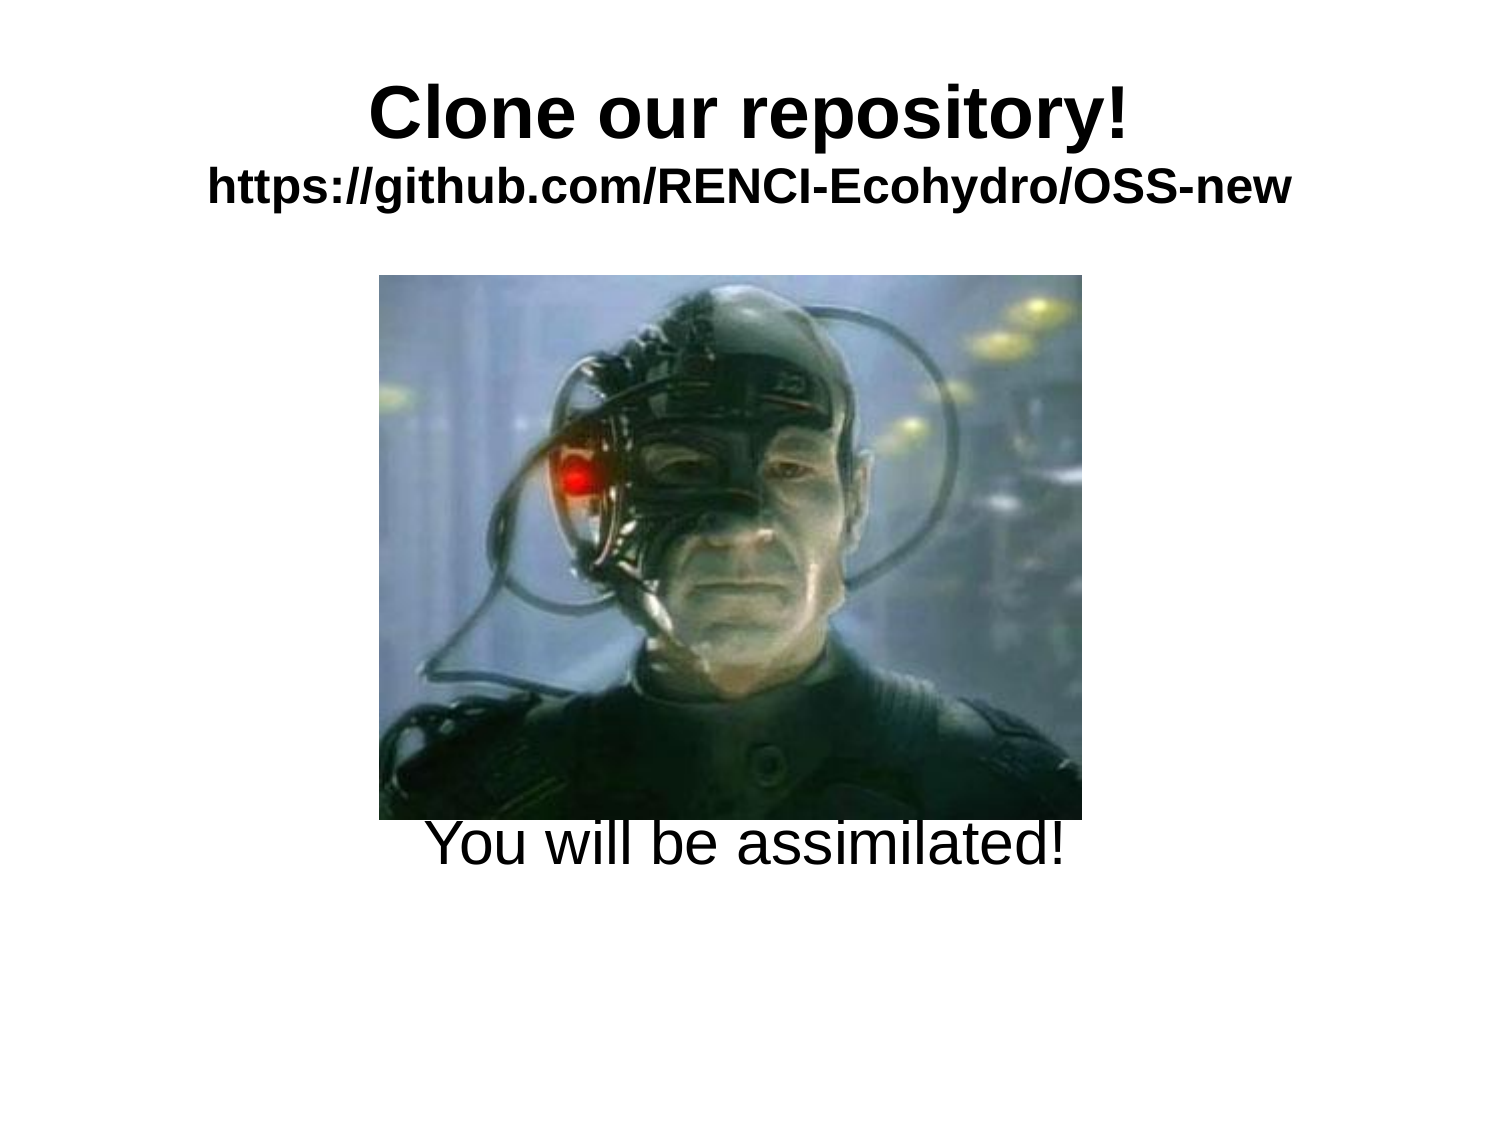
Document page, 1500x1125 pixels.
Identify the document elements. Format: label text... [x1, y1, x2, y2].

picture [378, 274, 1082, 820]
title Clone our repository! https://github.com/RENCI-Ecohydro/OSS-new [75, 45, 1425, 233]
list You will be assimilated! [75, 262, 1425, 1005]
